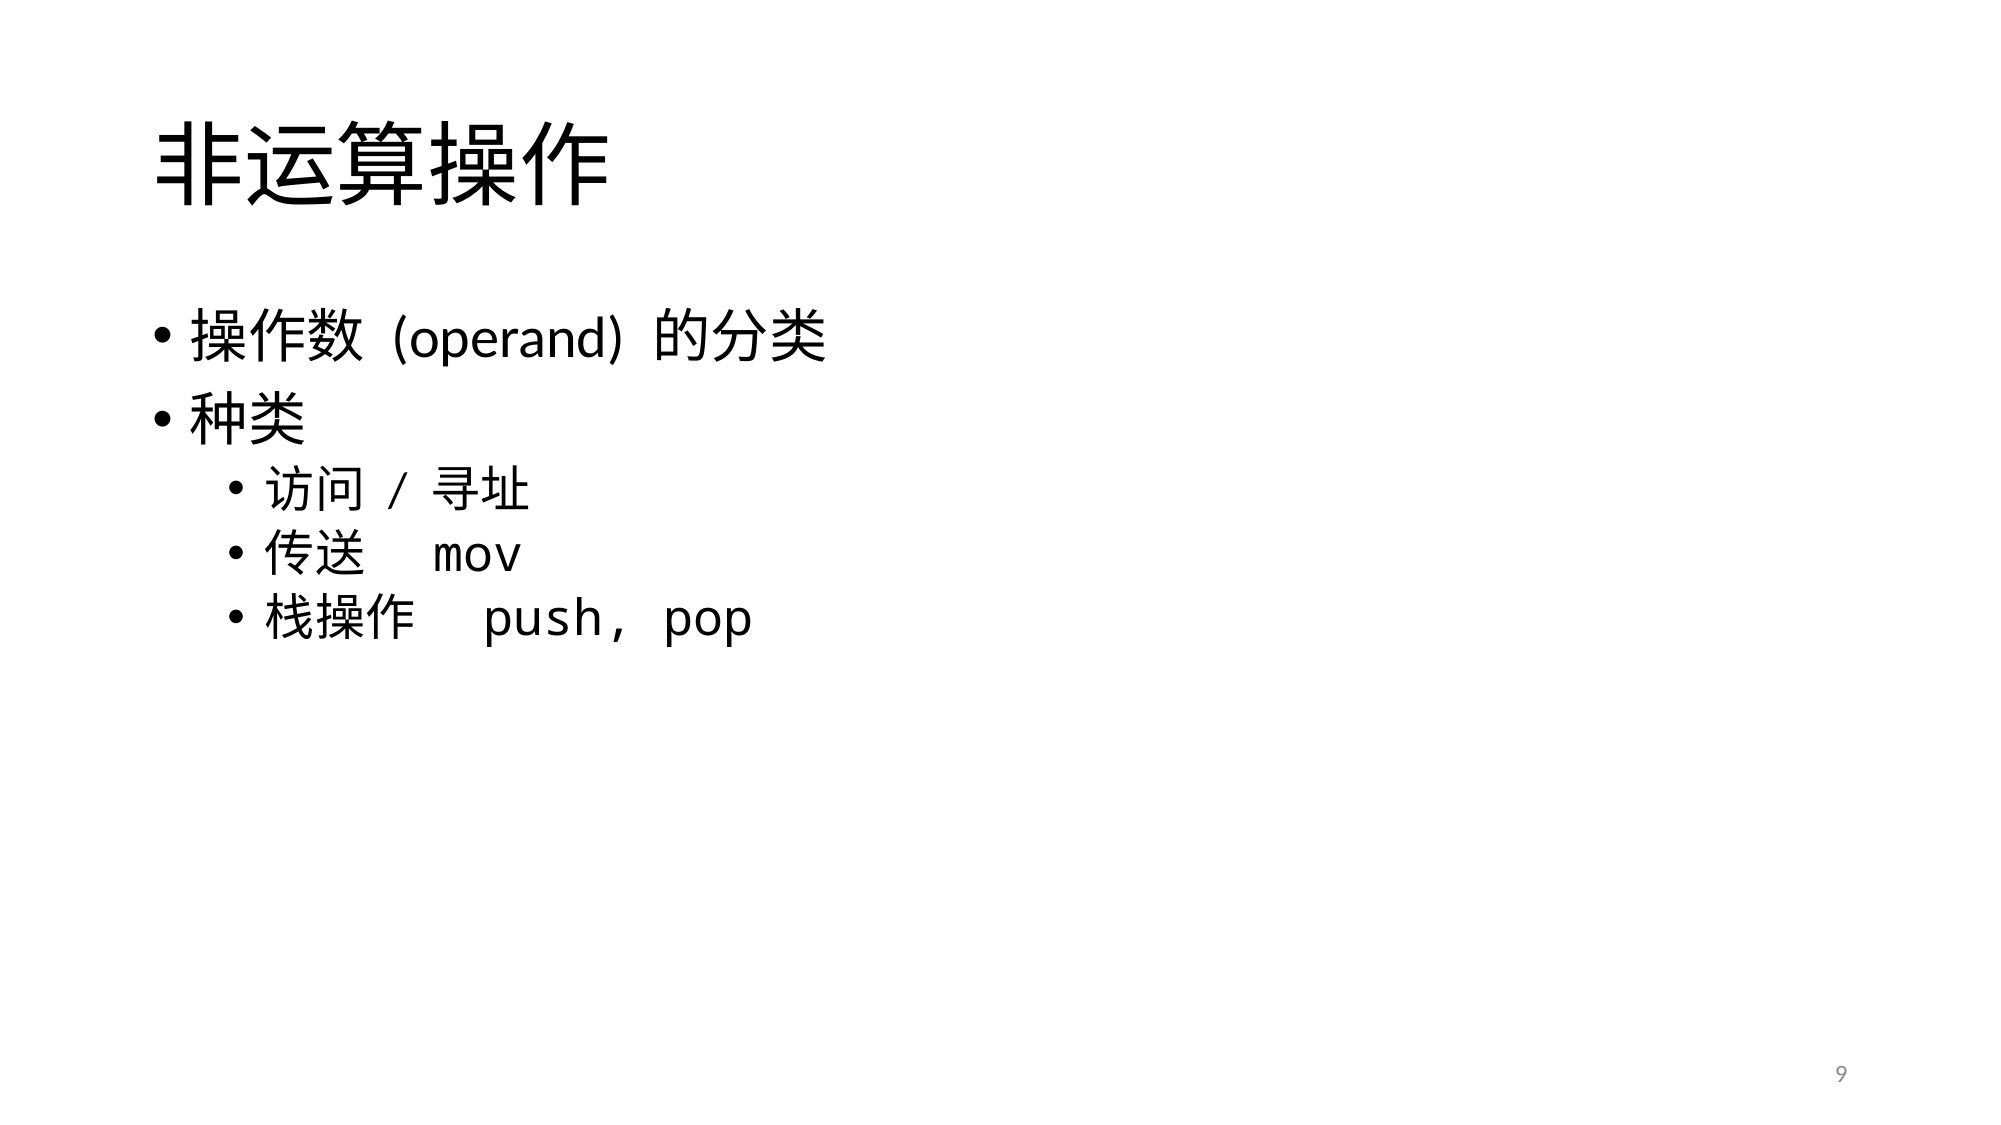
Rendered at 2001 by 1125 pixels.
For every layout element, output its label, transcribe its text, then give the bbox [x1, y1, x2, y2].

slide_number 9 [1412, 1042, 1863, 1103]
list 操作数 (operand) 的分类 种类 访问 / 寻址 传送 mov 栈操作 push, pop [137, 299, 1863, 1014]
title 非运算操作 [137, 59, 1863, 278]
